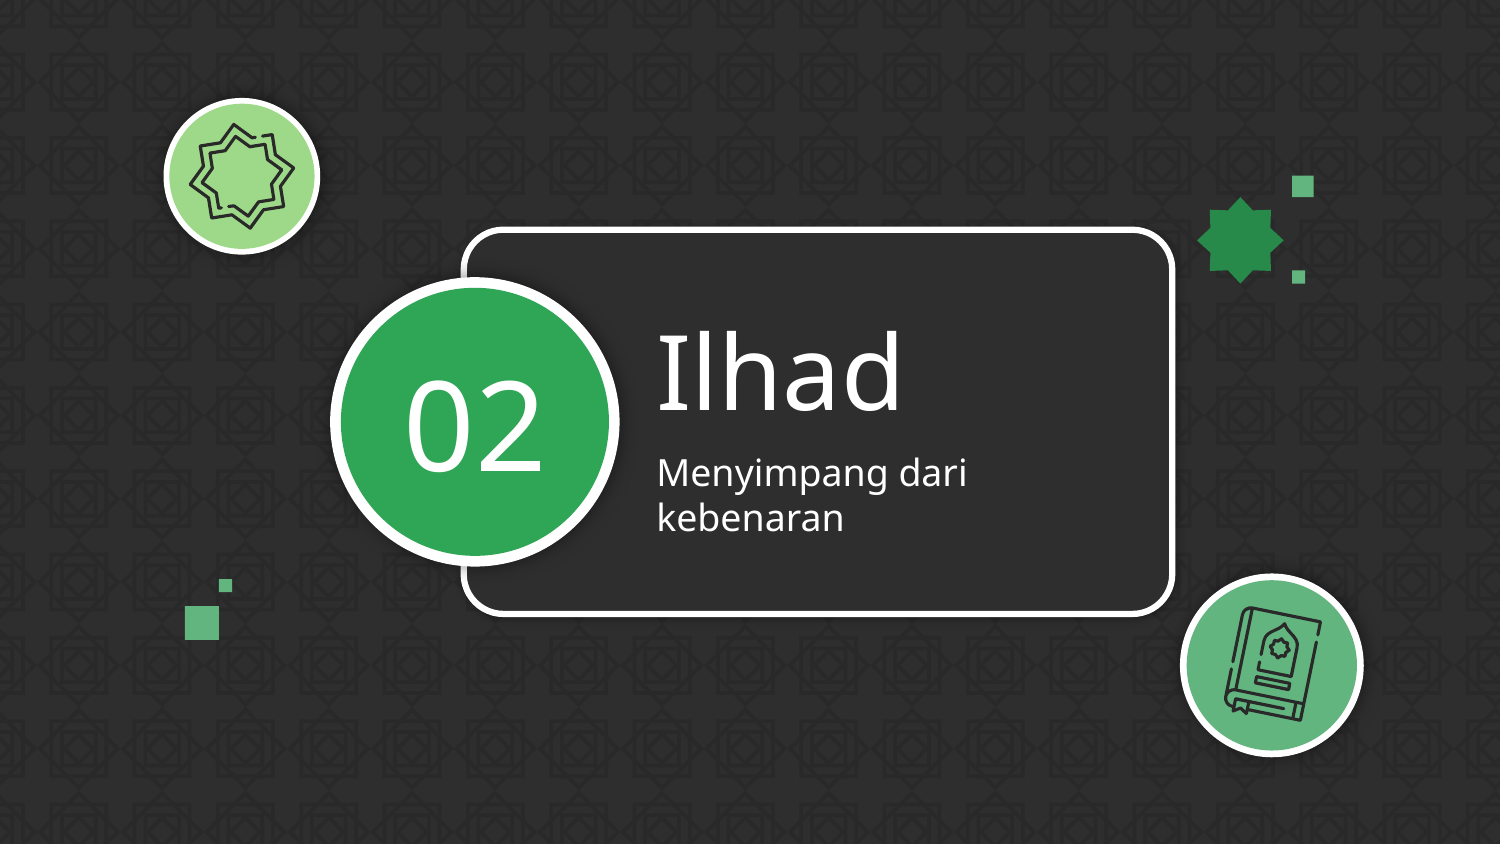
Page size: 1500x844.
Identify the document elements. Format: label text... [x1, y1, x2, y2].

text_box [184, 578, 233, 641]
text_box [107, 42, 377, 311]
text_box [282, 228, 668, 615]
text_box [1196, 175, 1314, 284]
title Ilhad [673, 290, 1129, 435]
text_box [1143, 536, 1401, 794]
text_box [670, 229, 1173, 614]
subtitle Menyimpang dari kebenaran [673, 435, 1129, 553]
